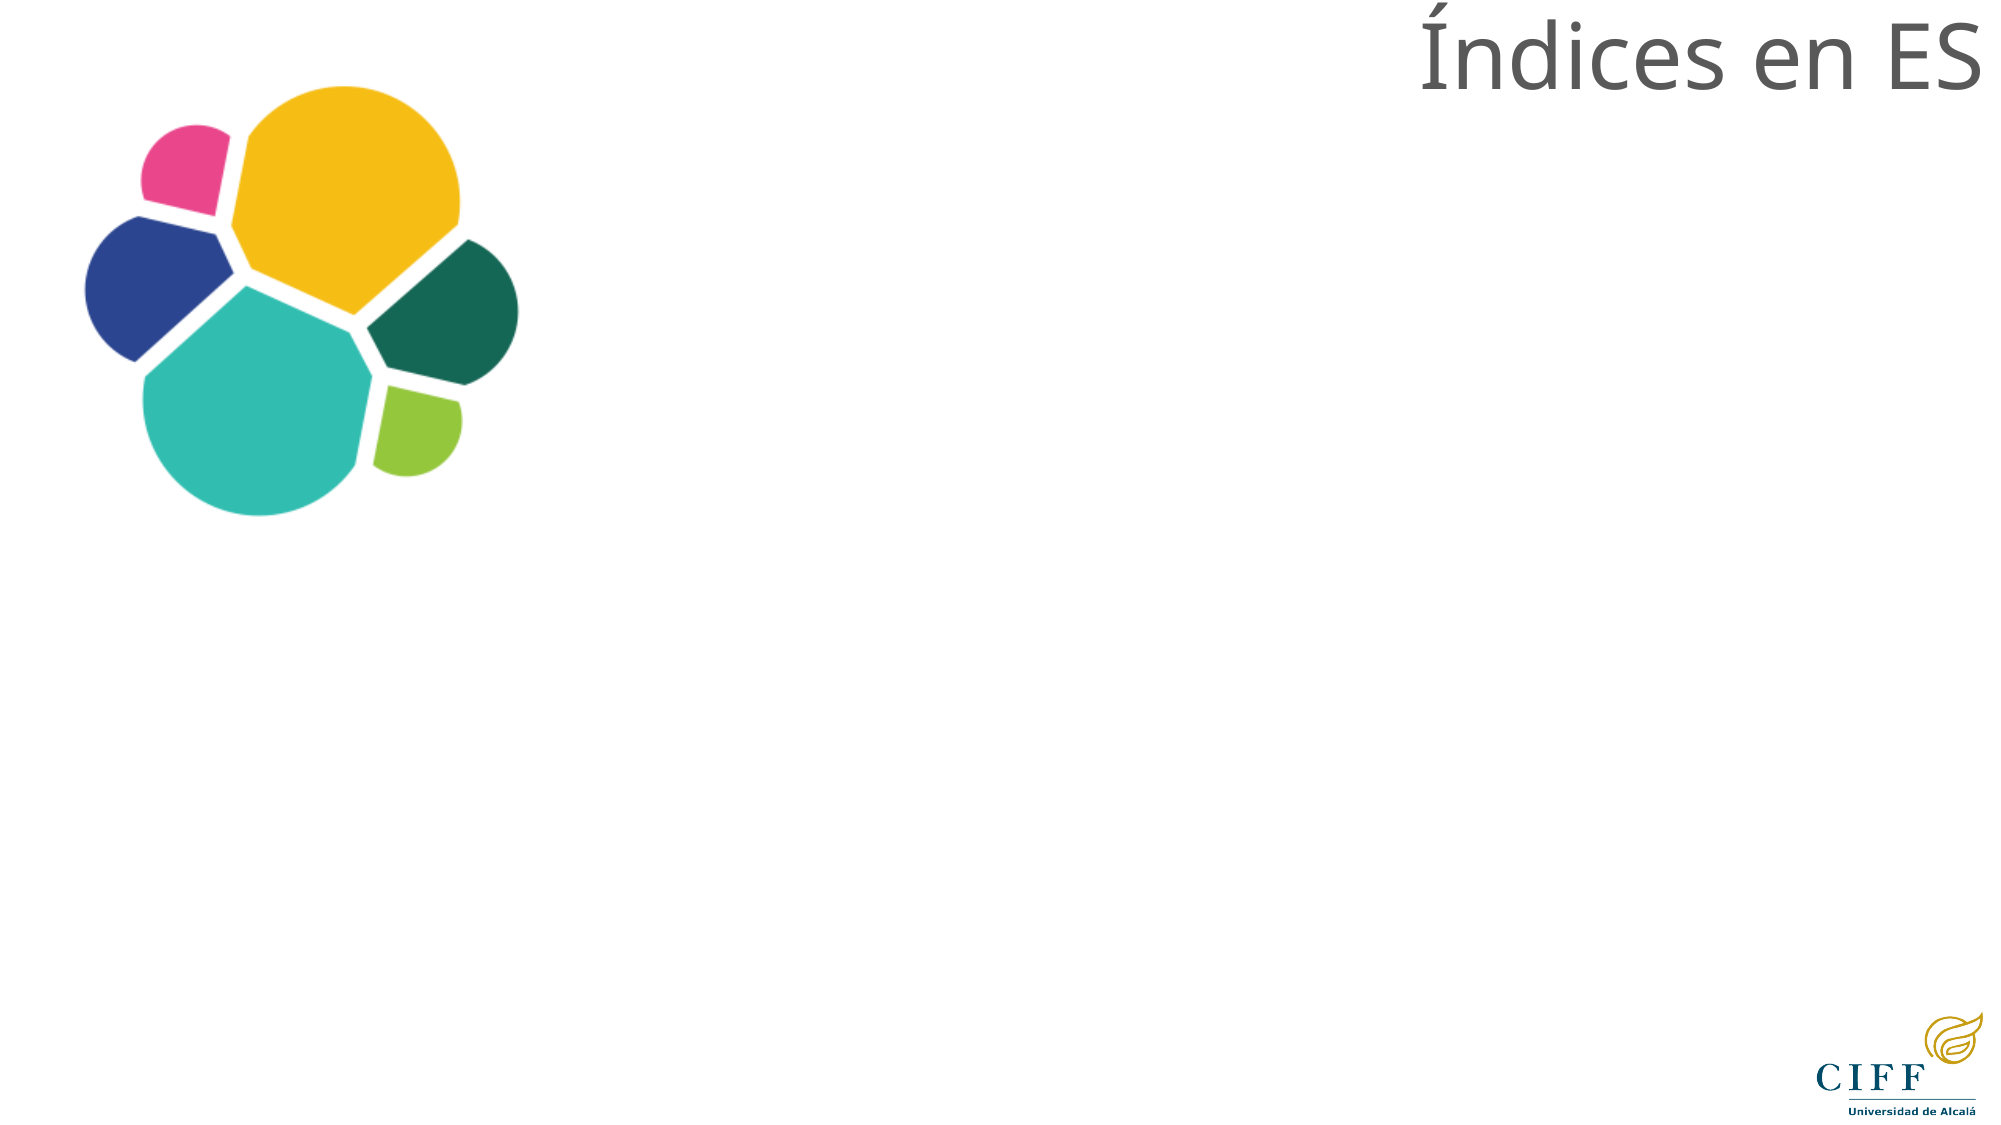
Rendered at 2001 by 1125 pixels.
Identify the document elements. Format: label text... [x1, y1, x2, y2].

list Índices en ES [619, 0, 2000, 119]
picture [1789, 990, 2001, 1125]
picture [0, 0, 619, 615]
